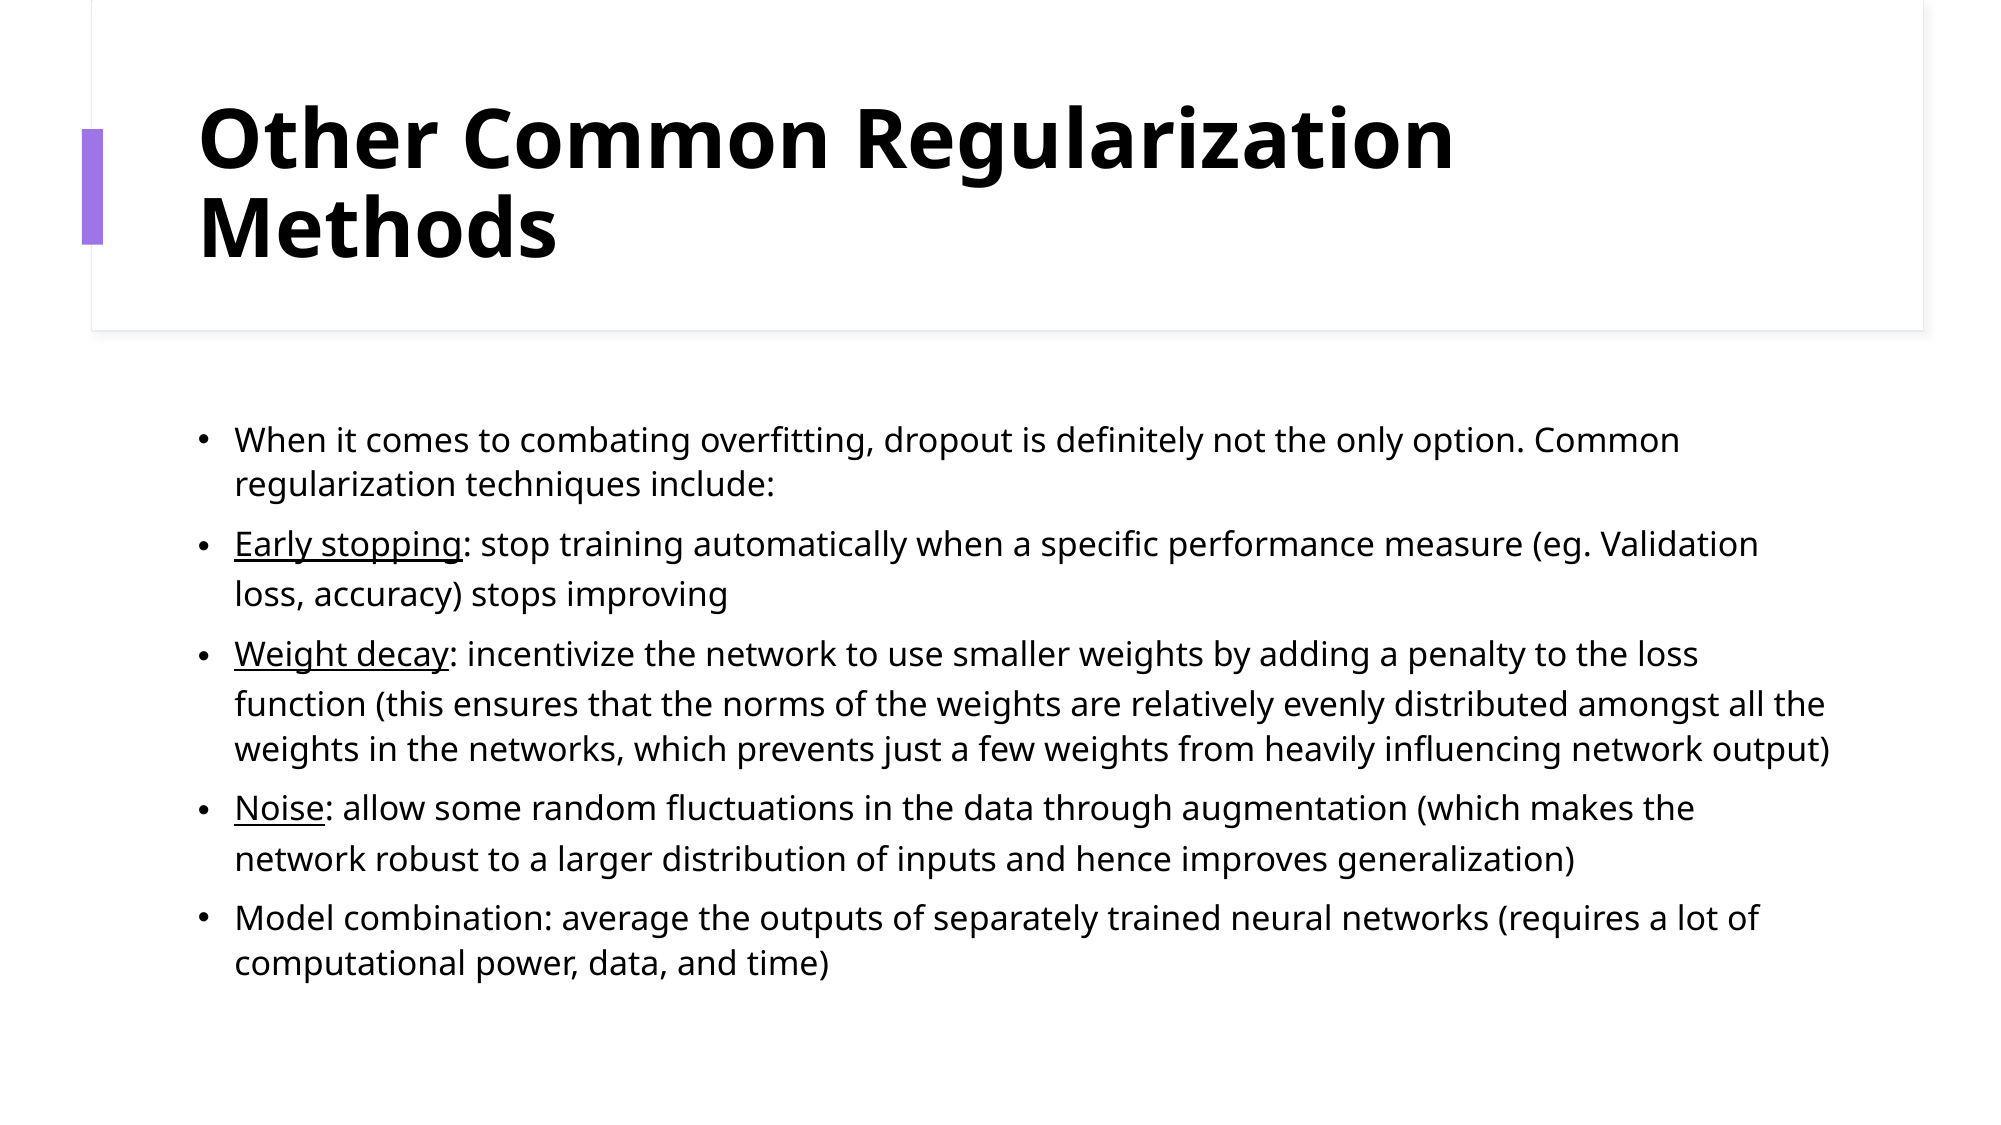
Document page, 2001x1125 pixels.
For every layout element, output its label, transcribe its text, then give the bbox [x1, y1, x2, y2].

list When it comes to combating overfitting, dropout is definitely not the only option. Common regularization techniques include: Early stopping: stop training automatically when a specific performance measure (eg. Validation loss, accuracy) stops improving Weight decay: incentivize the network to use smaller weights by adding a penalty to the loss function (this ensures that the norms of the weights are relatively evenly distributed amongst all the weights in the networks, which prevents just a few weights from heavily influencing network output) Noise: allow some random fluctuations in the data through augmentation (which makes the network robust to a larger distribution of inputs and hence improves generalization) Model combination: average the outputs of separately trained neural networks (requires a lot of computational power, data, and time) [183, 406, 1851, 1013]
title Other Common Regularization Methods [183, 90, 1851, 284]
